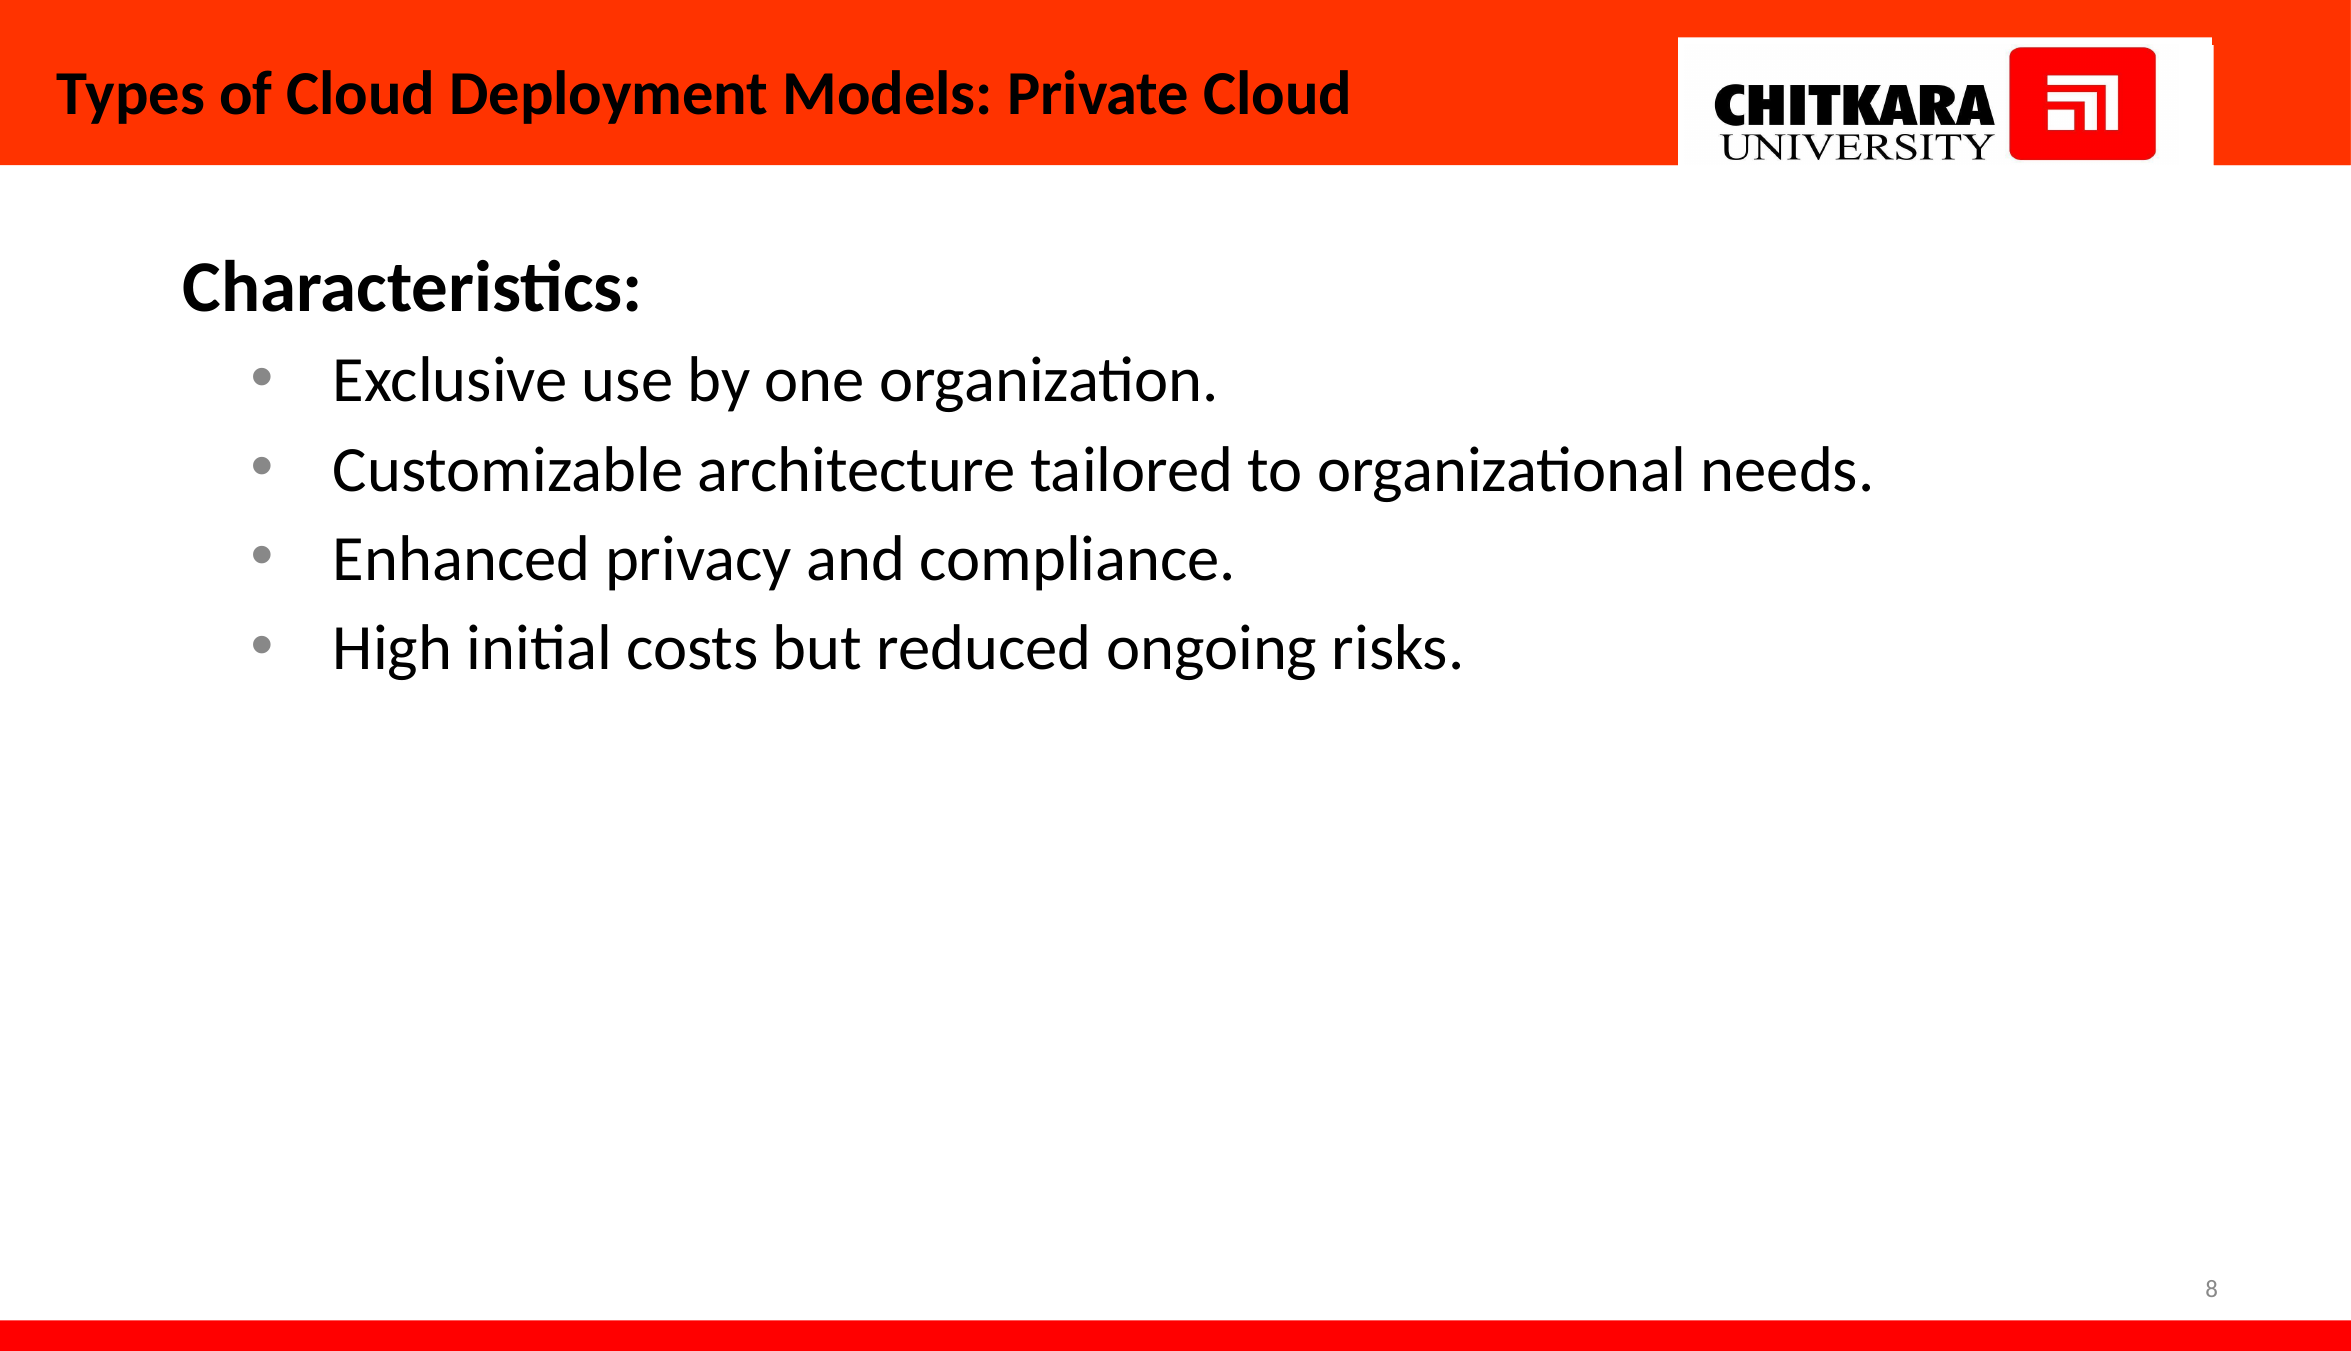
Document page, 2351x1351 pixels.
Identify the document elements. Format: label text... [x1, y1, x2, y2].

picture [1684, 44, 2179, 165]
title Types of Cloud Deployment Models: Private Cloud [0, 0, 1411, 181]
slide_number ‹#› [1684, 1251, 2234, 1324]
subtitle Characteristics: Exclusive use by one organization. Customizable architecture tailored to organizational needs. Enhanced privacy and compliance. High initial costs but reduced ongoing risks. [163, 230, 2234, 1201]
